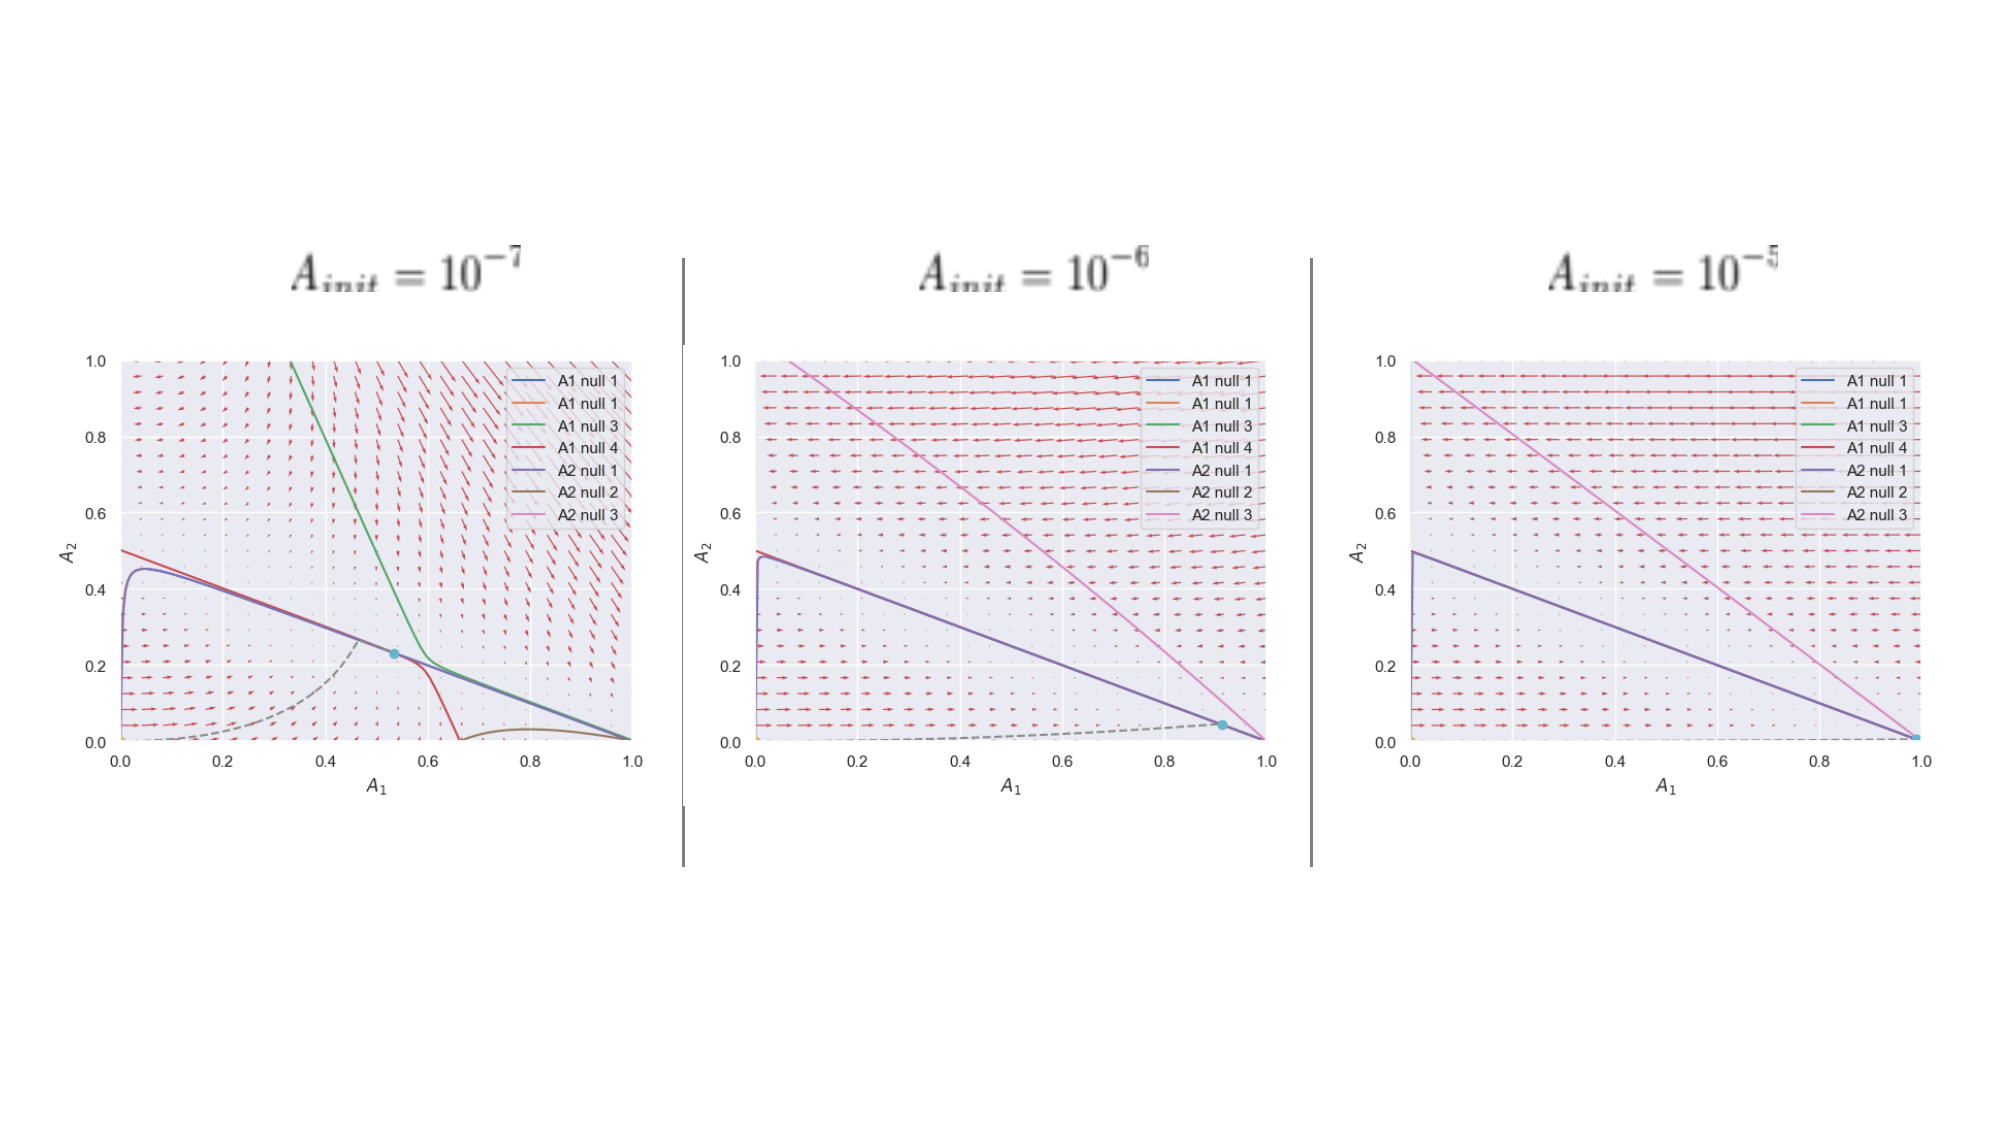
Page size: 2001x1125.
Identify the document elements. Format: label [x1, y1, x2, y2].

picture [291, 245, 521, 292]
picture [683, 345, 1287, 806]
picture [1548, 245, 1778, 292]
picture [919, 245, 1149, 292]
picture [48, 345, 653, 806]
picture [1338, 345, 1942, 806]
